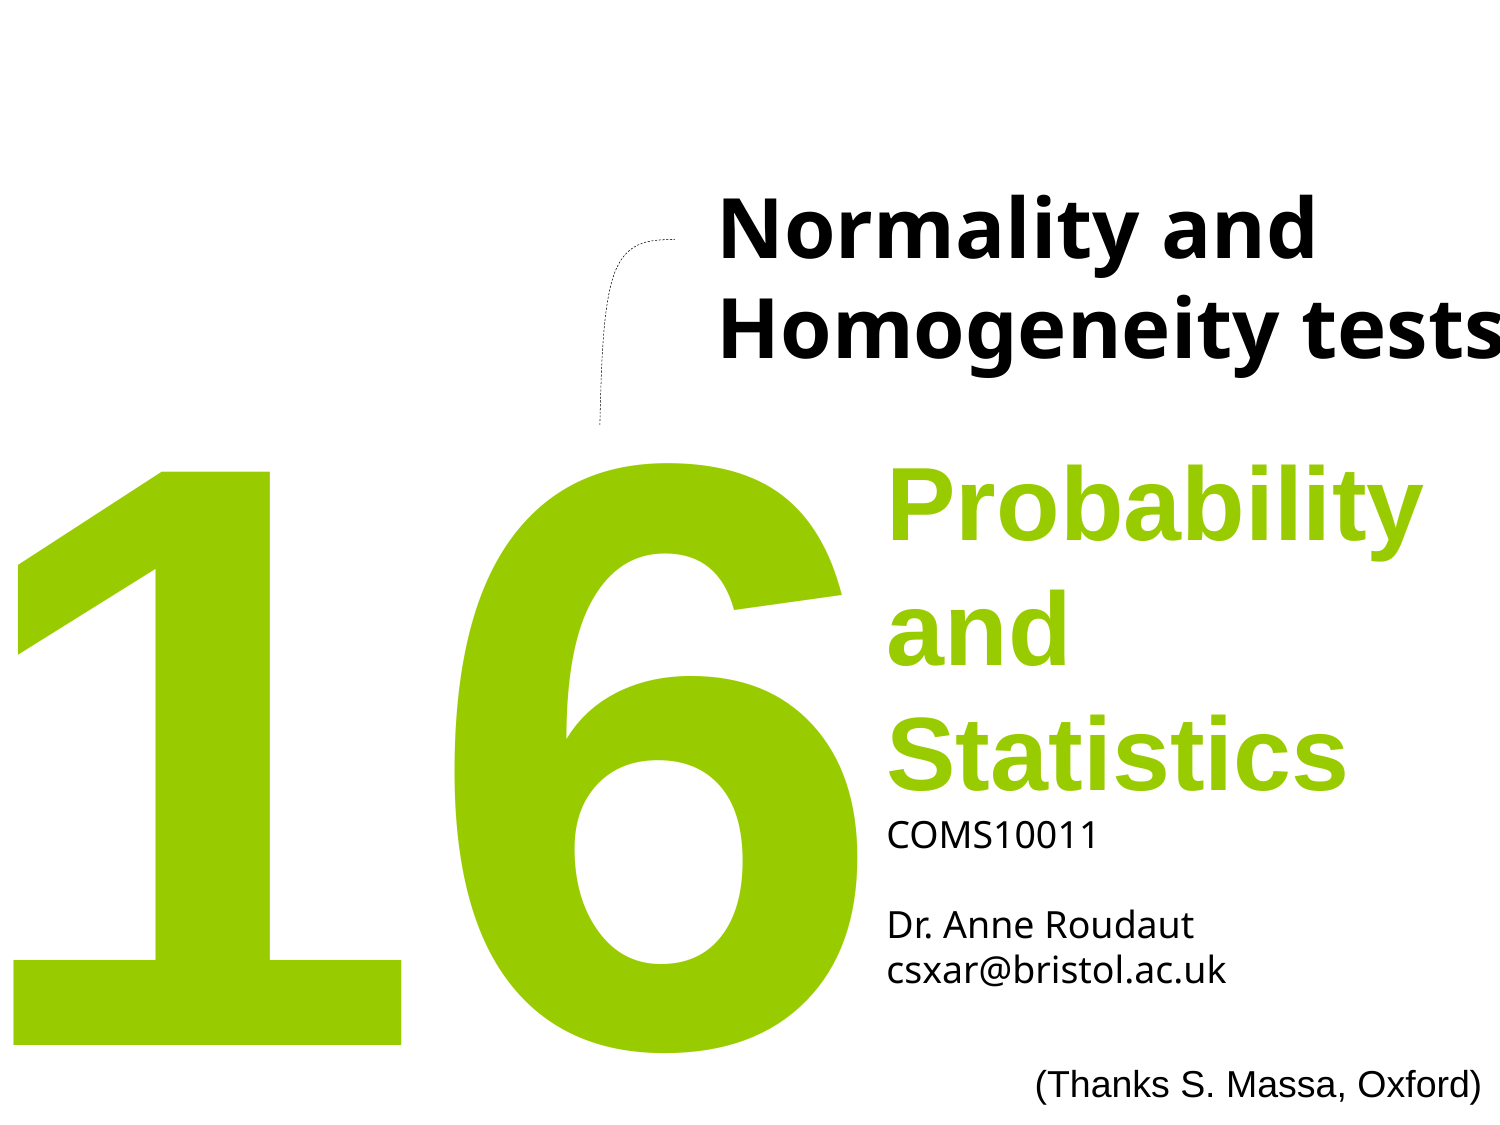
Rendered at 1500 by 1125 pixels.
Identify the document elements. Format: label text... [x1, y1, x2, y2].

text_box (Thanks S. Massa, Oxford) [1019, 1052, 1498, 1113]
text_box [599, 239, 675, 425]
text_box Probability and Statistics COMS10011 Dr. Anne Roudaut csxar@bristol.ac.uk [871, 428, 1441, 999]
text_box 16 [0, 205, 1175, 1125]
text_box Normality and Homogeneity tests [710, 174, 1500, 251]
